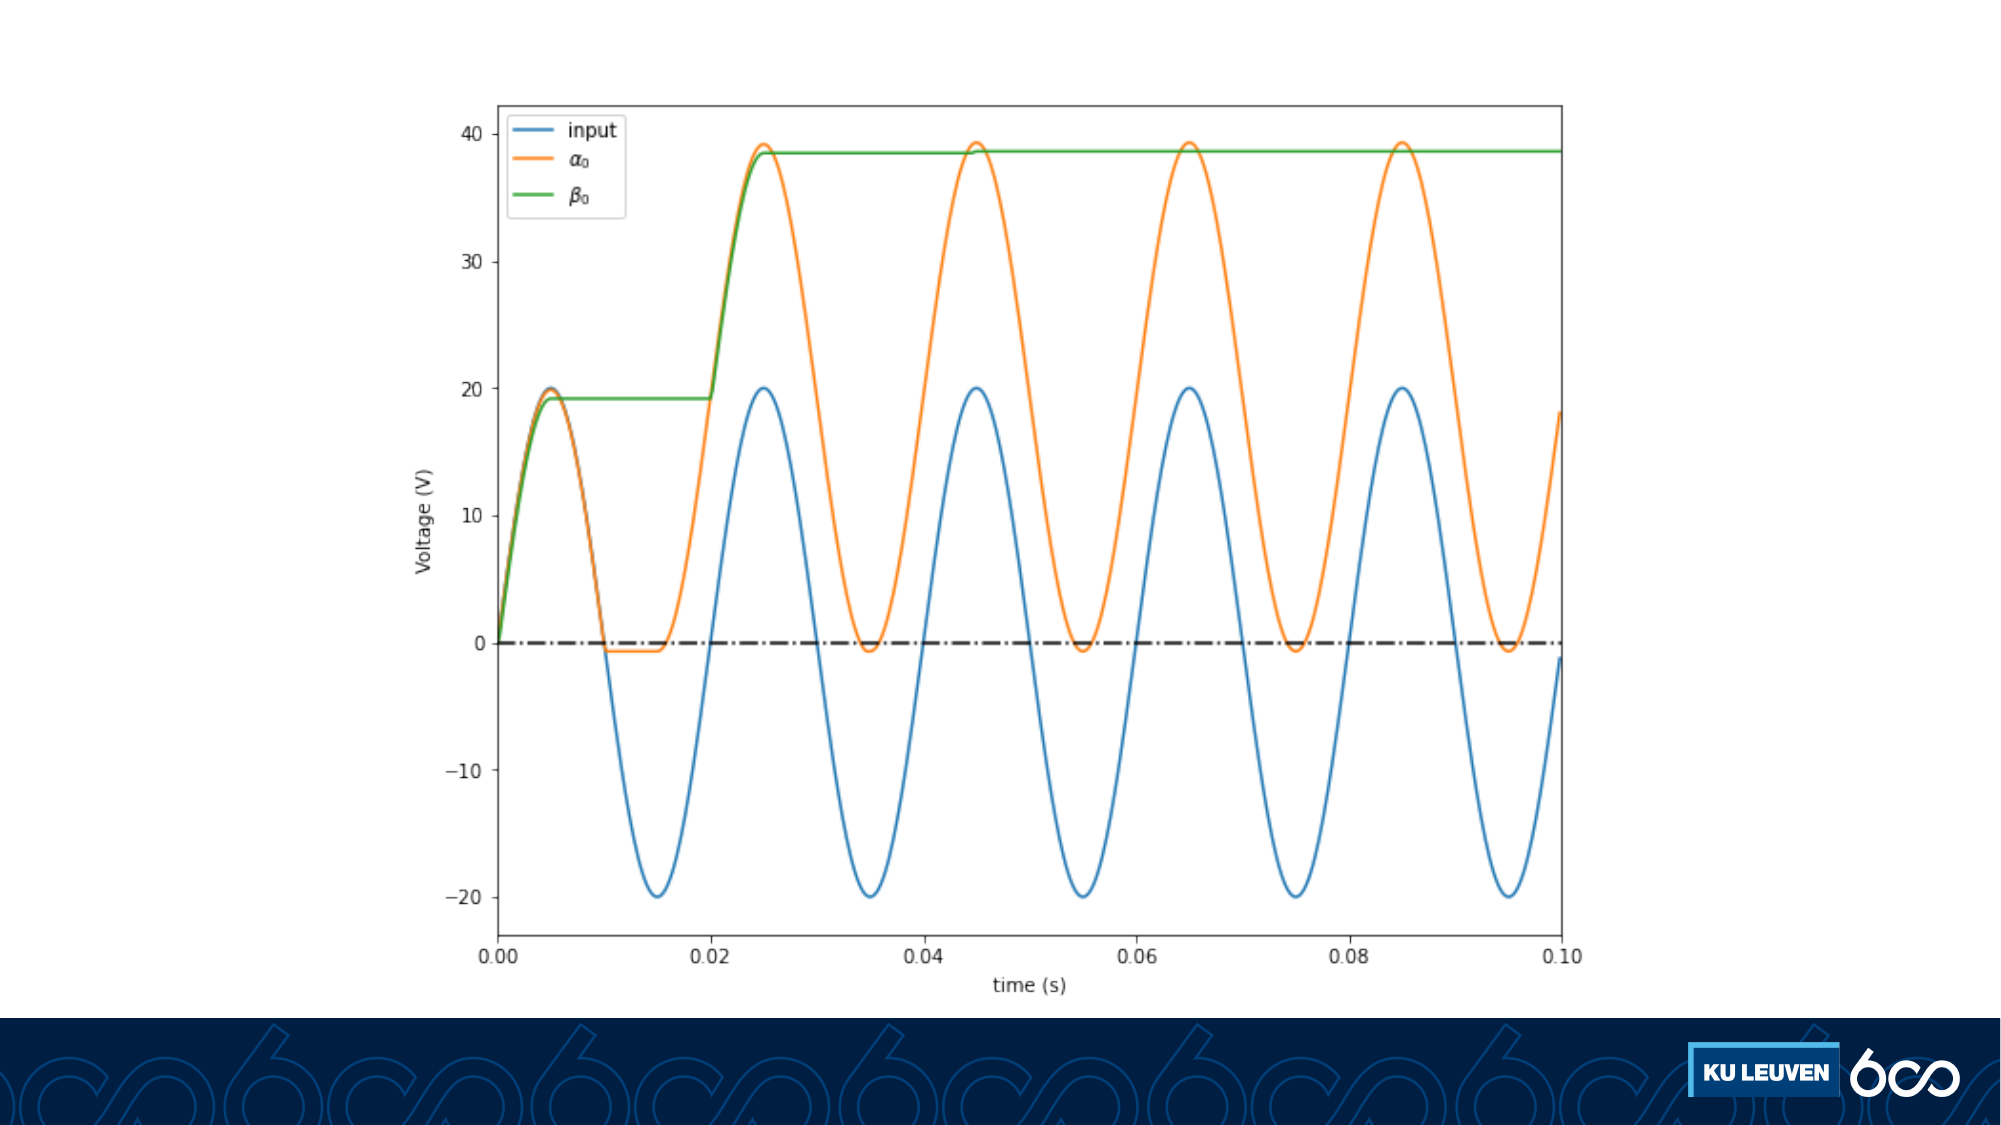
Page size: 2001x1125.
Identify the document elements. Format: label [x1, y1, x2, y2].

picture [404, 92, 1596, 1008]
picture [0, 1018, 2001, 1125]
